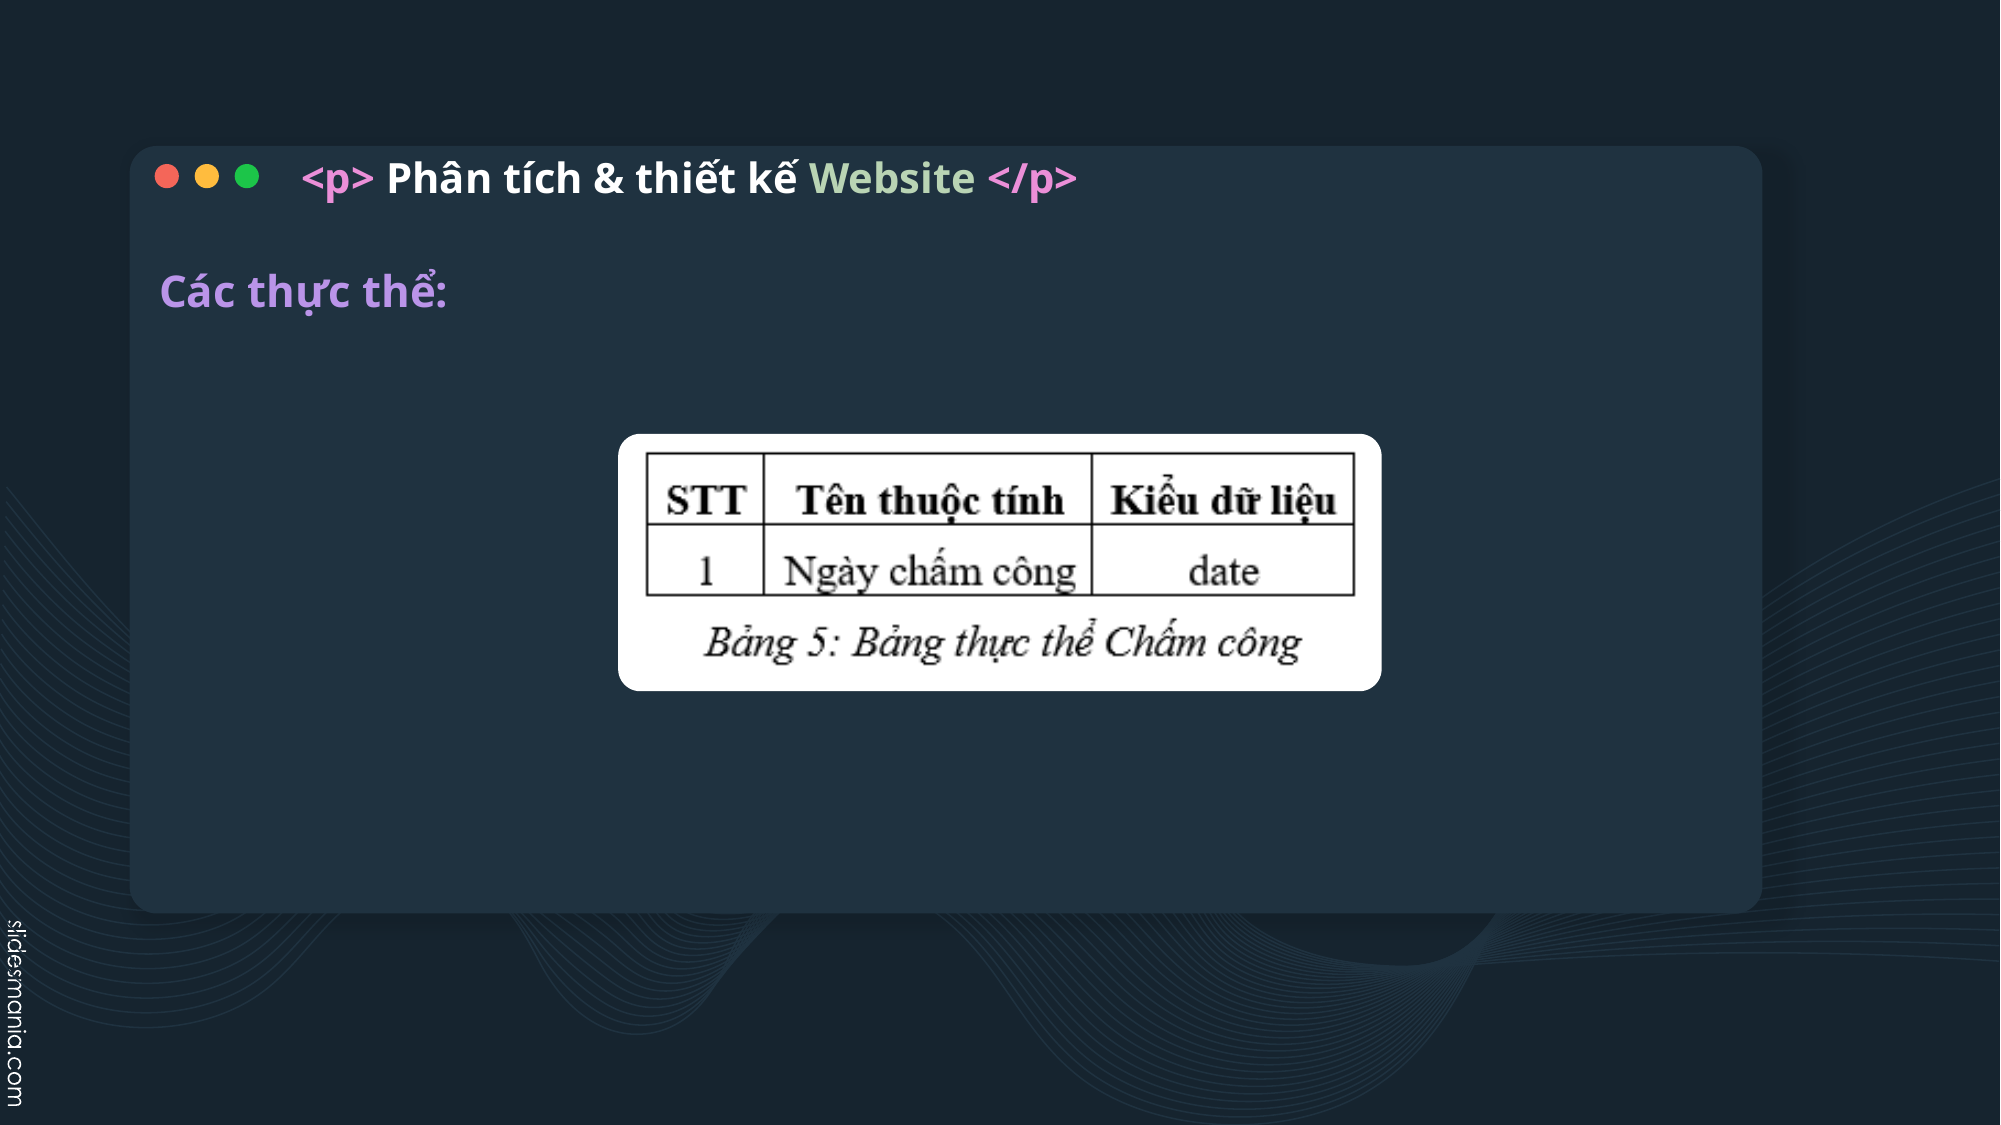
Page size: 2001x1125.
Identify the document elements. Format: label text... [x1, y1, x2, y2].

picture [617, 433, 1382, 692]
text_box <p> Phân tích & thiết kế Website </p> [280, 131, 1264, 201]
subtitle Các thực thể: [0, 236, 735, 368]
